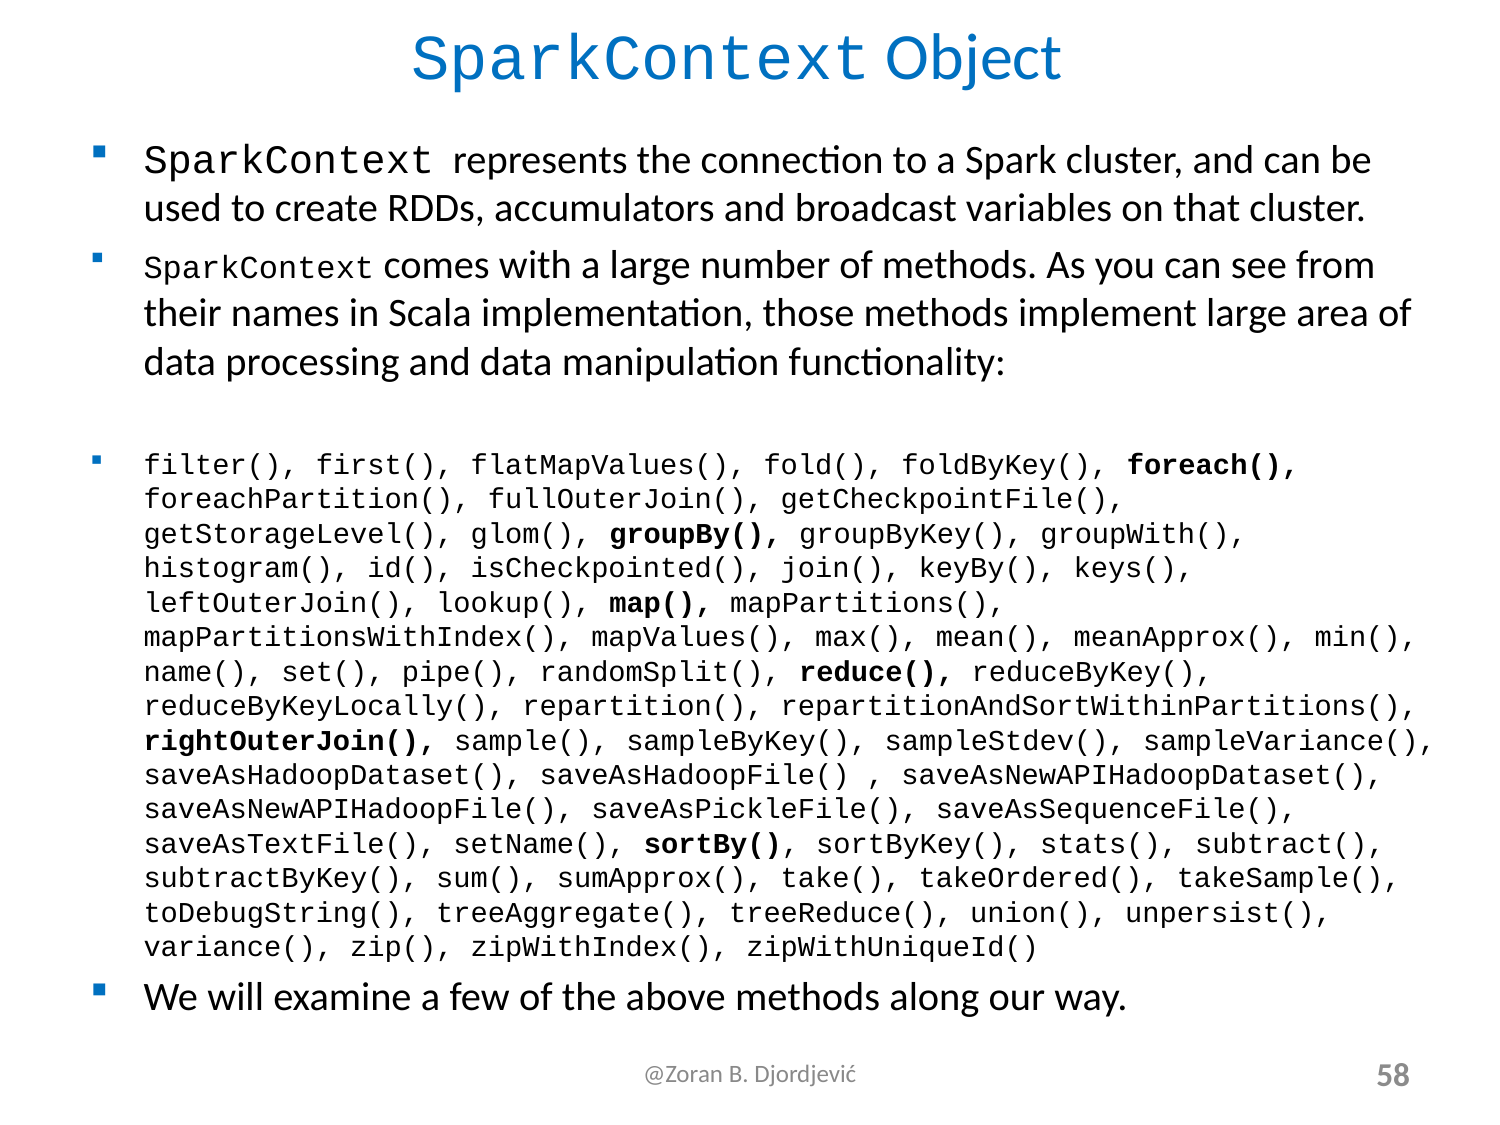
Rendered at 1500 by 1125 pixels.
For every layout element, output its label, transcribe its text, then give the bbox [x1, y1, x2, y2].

slide_number 58 [1074, 1042, 1425, 1103]
list SparkContext represents the connection to a Spark cluster, and can be used to create RDDs, accumulators and broadcast variables on that cluster. SparkContext comes with a large number of methods. As you can see from their names in Scala implementation, those methods implement large area of data processing and data manipulation functionality: filter(), first(), flatMapValues(), fold(), foldByKey(), foreach(), foreachPartition(), fullOuterJoin(), getCheckpointFile(), getStorageLevel(), glom(), groupBy(), groupByKey(), groupWith(), histogram(), id(), isCheckpointed(), join(), keyBy(), keys(), leftOuterJoin(), lookup(), map(), mapPartitions(), mapPartitionsWithIndex(), mapValues(), max(), mean(), meanApprox(), min(), name(), set(), pipe(), randomSplit(), reduce(), reduceByKey(), reduceByKeyLocally(), repartition(), repartitionAndSortWithinPartitions(), rightOuterJoin(), sample(), sampleByKey(), sampleStdev(), sampleVariance(), saveAsHadoopDataset(), saveAsHadoopFile() , saveAsNewAPIHadoopDataset(), saveAsNewAPIHadoopFile(), saveAsPickleFile(), saveAsSequenceFile(), saveAsTextFile(), setName(), sortBy(), sortByKey(), stats(), subtract(), subtractByKey(), sum(), sumApprox(), take(), takeOrdered(), takeSample(), toDebugString(), treeAggregate(), treeReduce(), union(), unpersist(), variance(), zip(), zipWithIndex(), zipWithUniqueId() We will examine a few of the above methods along our way. [75, 125, 1463, 1043]
title SparkContext Object [62, 5, 1413, 100]
footer @Zoran B. Djordjević [512, 1042, 988, 1103]
